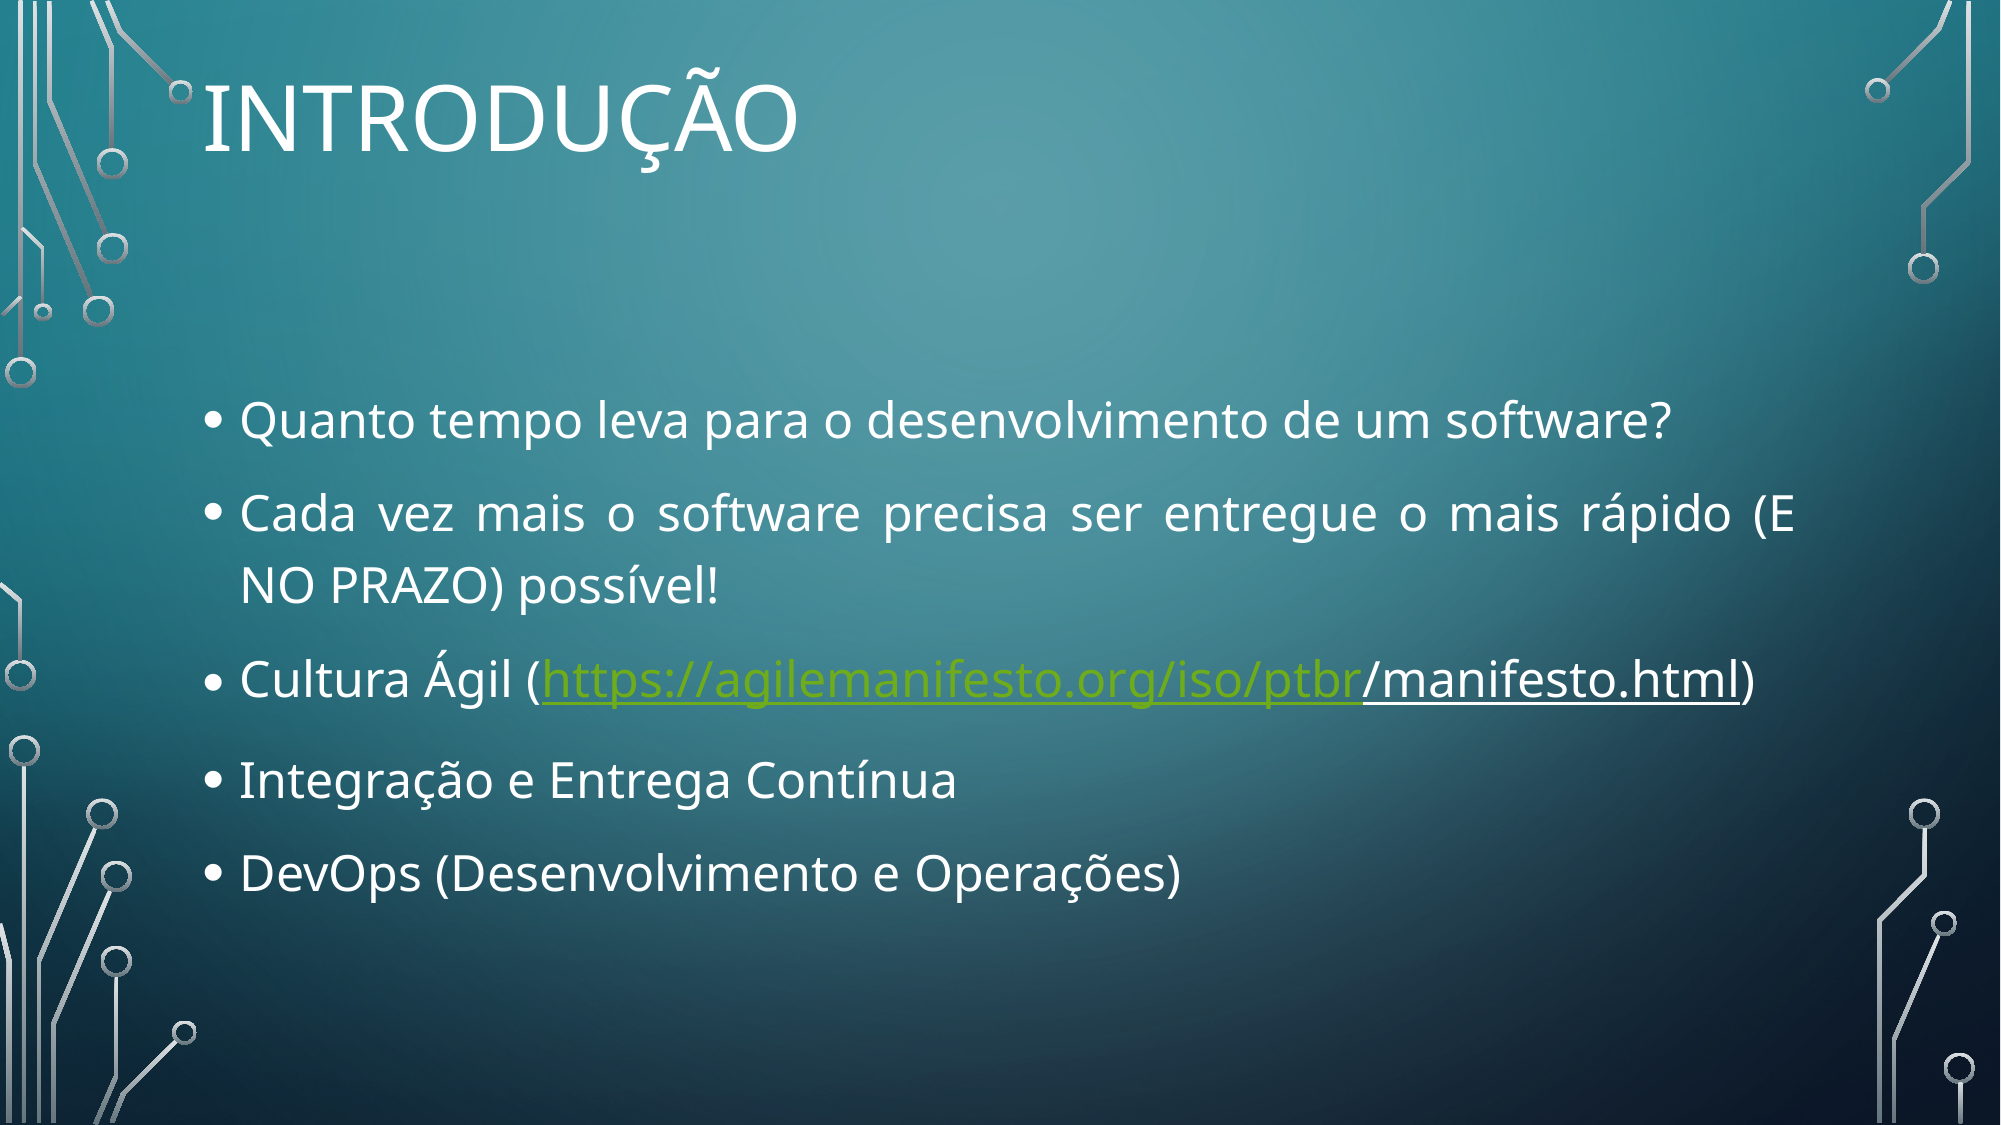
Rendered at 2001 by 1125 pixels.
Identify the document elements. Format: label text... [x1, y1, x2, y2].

list Quanto tempo leva para o desenvolvimento de um software? Cada vez mais o software precisa ser entregue o mais rápido (E NO PRAZO) possível! Cultura Ágil (https://agilemanifesto.org/iso/ptbr/manifesto.html) Integração e Entrega Contínua DevOps (Desenvolvimento e Operações) [187, 369, 1813, 950]
title Introdução [187, 0, 1813, 243]
